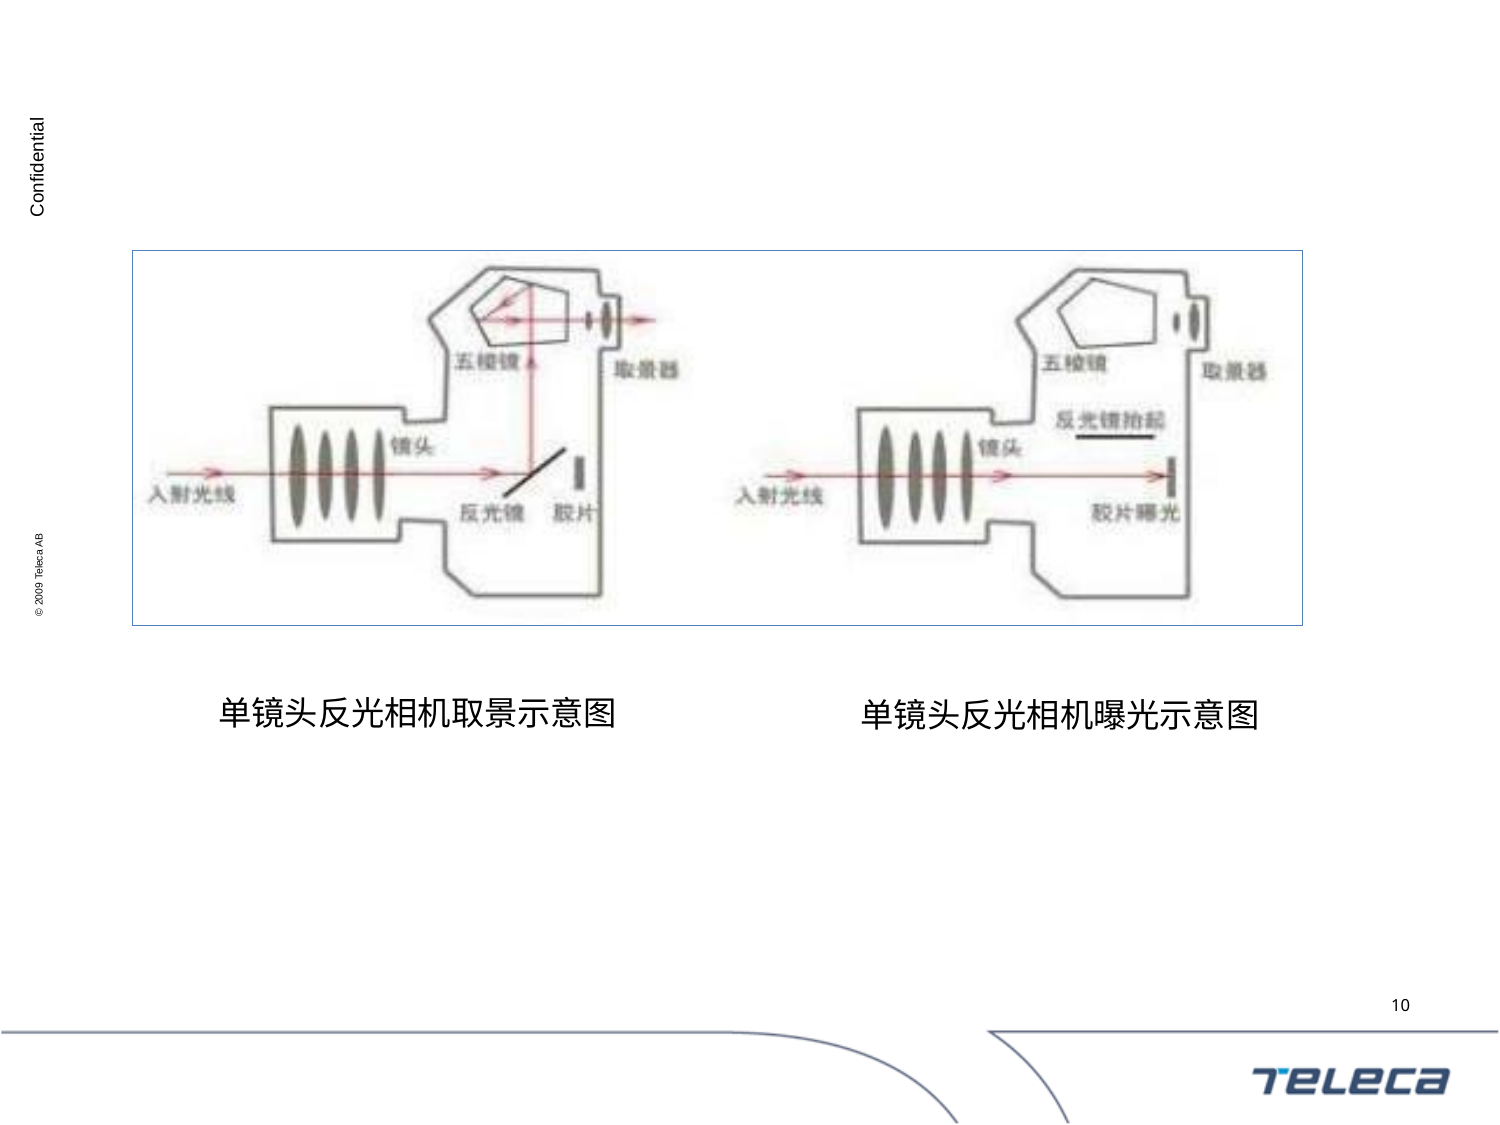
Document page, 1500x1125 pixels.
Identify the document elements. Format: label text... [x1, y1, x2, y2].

picture [132, 250, 1303, 626]
slide_number 10 [1316, 987, 1426, 1067]
picture [0, 1012, 1500, 1125]
text_box 单镜头反光相机取景示意图 [203, 684, 652, 739]
text_box 单镜头反光相机曝光示意图 [846, 686, 1294, 782]
